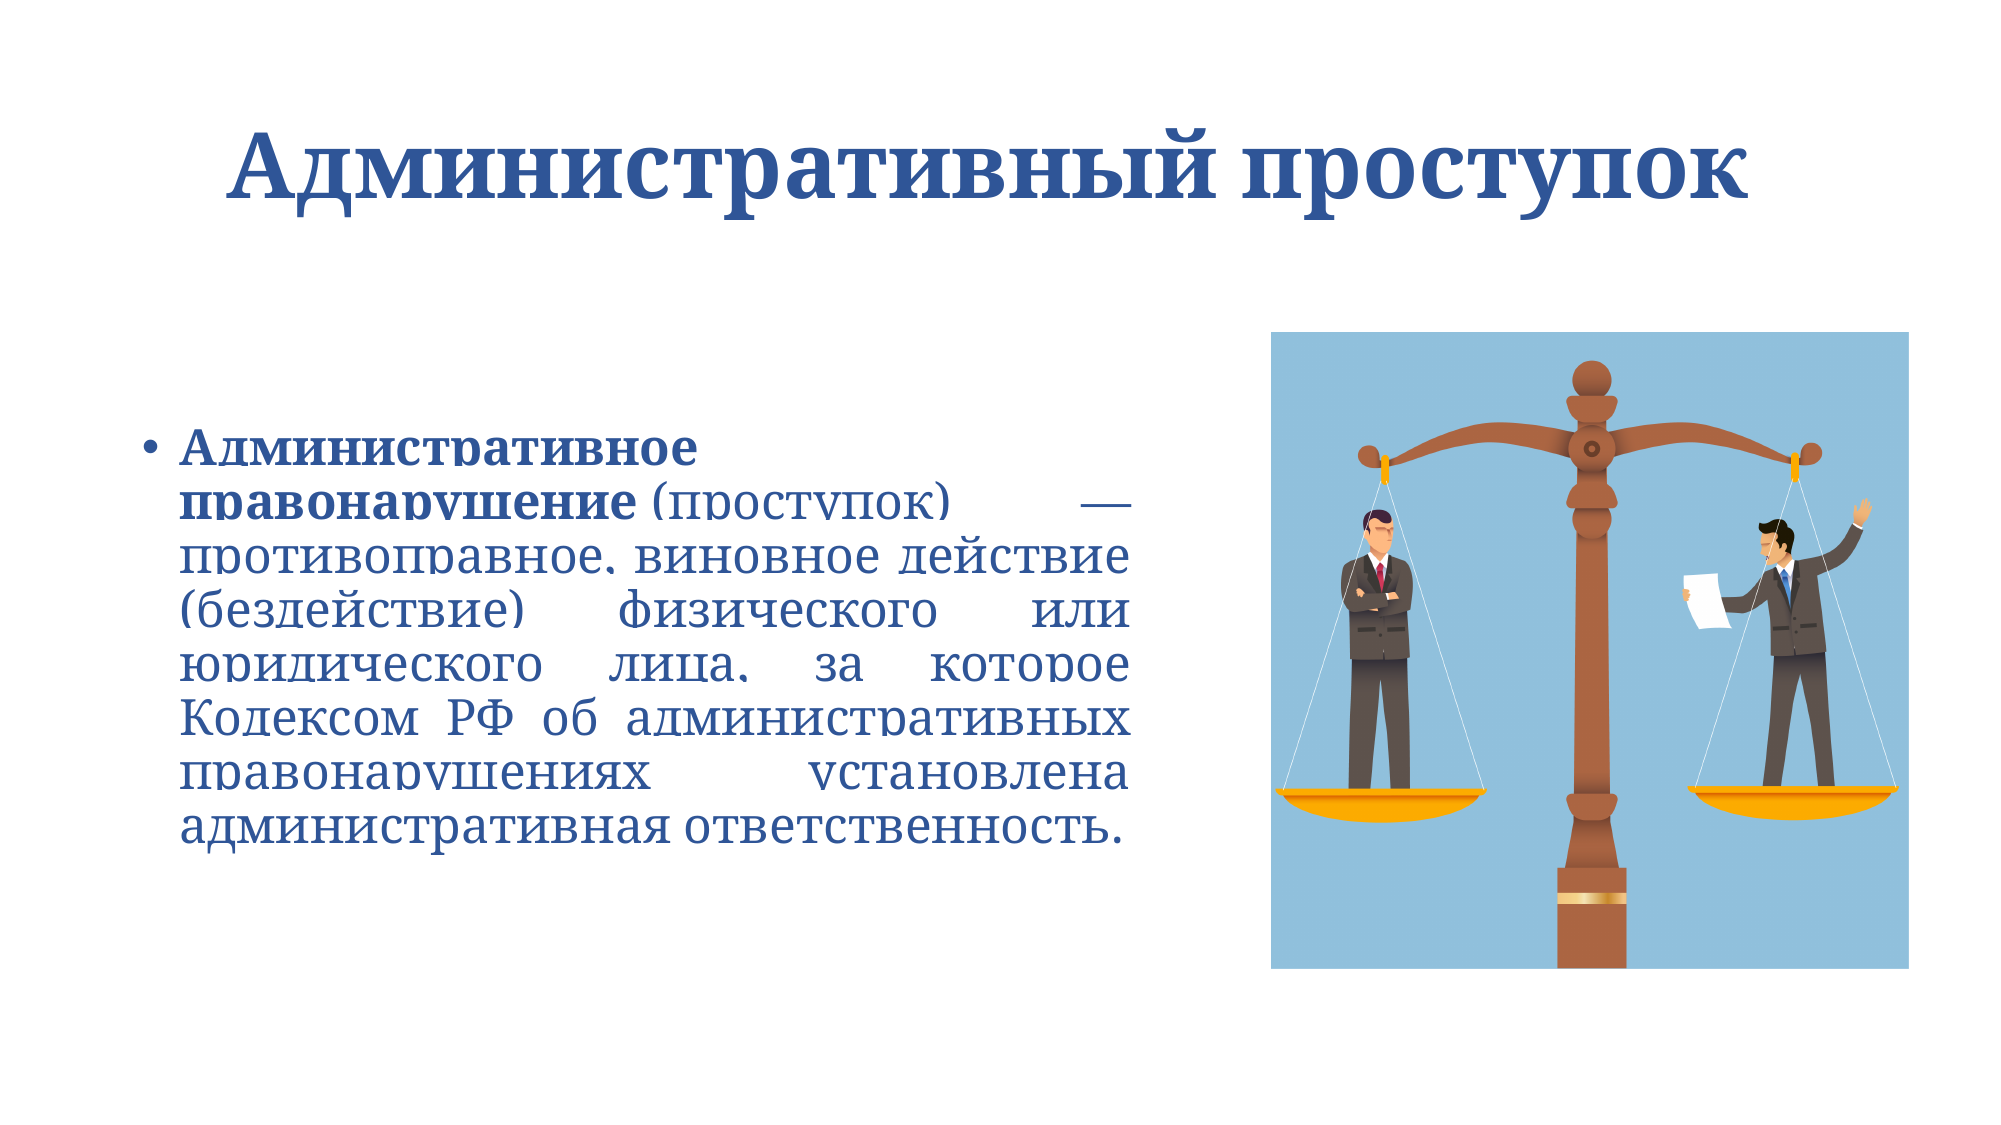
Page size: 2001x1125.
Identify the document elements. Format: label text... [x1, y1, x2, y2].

list Административное правонарушение (проступок) — противоправное, виновное действие (бездействие) физического или юридического лица, за которое Кодексом РФ об административных правонарушениях установлена административная ответственность. [126, 414, 1147, 997]
picture [1271, 332, 1909, 969]
title Административный проступок [137, 59, 1863, 278]
